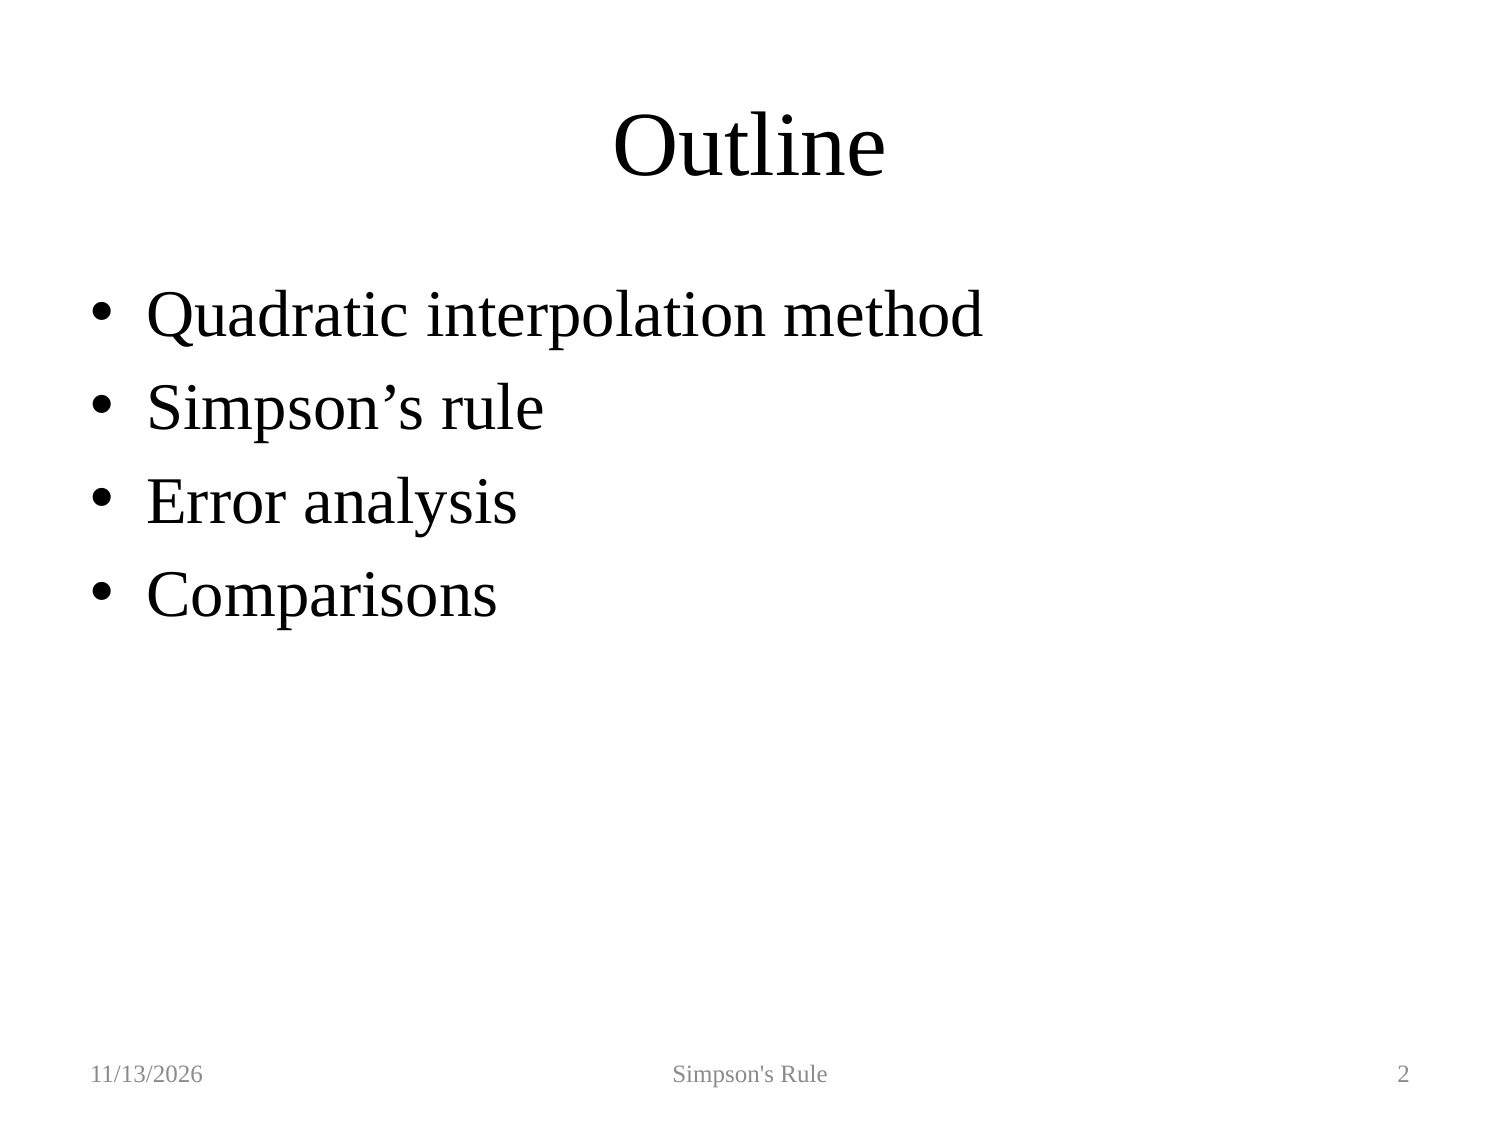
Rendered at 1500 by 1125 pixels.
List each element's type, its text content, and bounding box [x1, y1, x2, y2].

footer Simpson's Rule [512, 1042, 988, 1103]
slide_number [75, 1042, 425, 1103]
list Quadratic interpolation method Simpson’s rule Error analysis Comparisons [75, 262, 1425, 1005]
title Outline [75, 45, 1425, 233]
slide_number 2 [1074, 1042, 1425, 1103]
